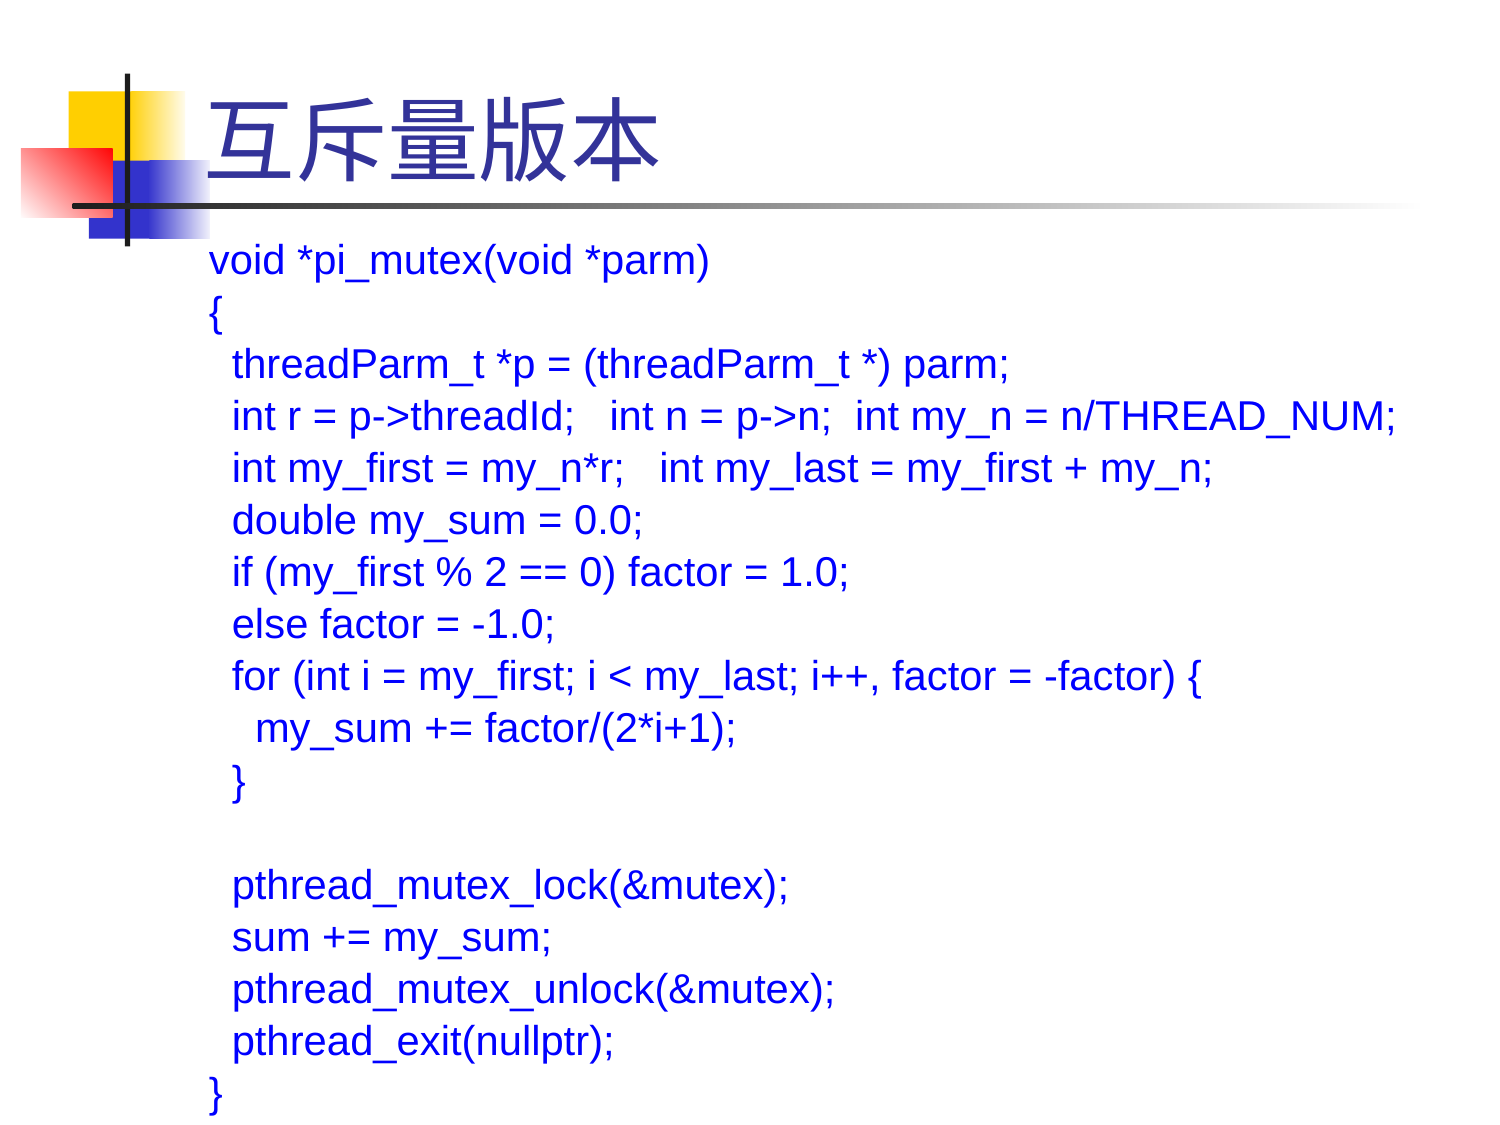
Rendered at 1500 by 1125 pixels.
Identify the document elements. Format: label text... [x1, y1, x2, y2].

list void *pi_mutex(void *parm) { threadParm_t *p = (threadParm_t *) parm; int r = p->threadId; int n = p->n; int my_n = n/THREAD_NUM; int my_first = my_n*r; int my_last = my_first + my_n; double my_sum = 0.0; if (my_first % 2 == 0) factor = 1.0; else factor = -1.0; for (int i = my_first; i < my_last; i++, factor = -factor) { my_sum += factor/(2*i+1); } pthread_mutex_lock(&mutex); sum += my_sum; pthread_mutex_unlock(&mutex); pthread_exit(nullptr); } [193, 224, 1469, 1000]
title 互斥量版本 [188, 12, 1468, 200]
